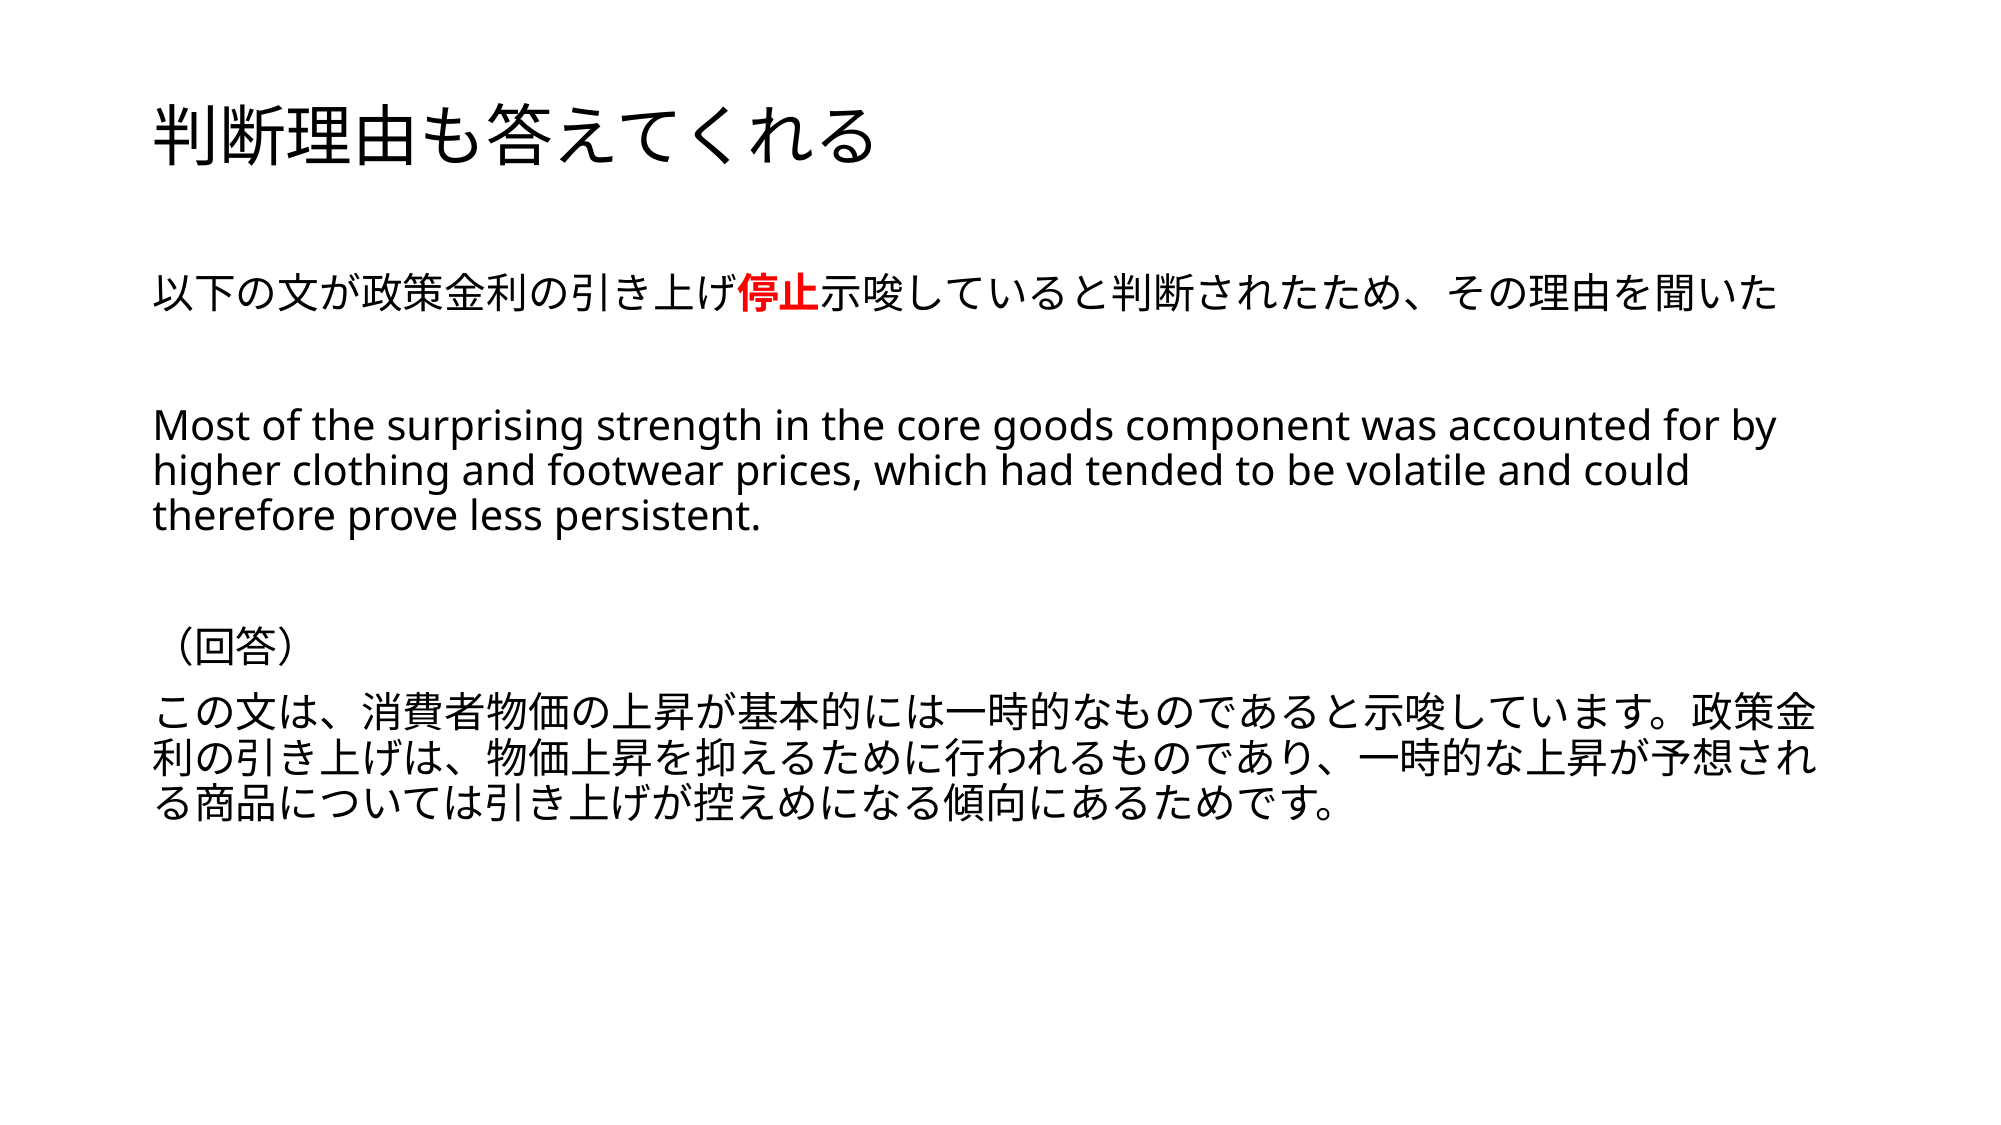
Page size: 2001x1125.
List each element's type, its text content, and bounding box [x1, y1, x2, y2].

list 以下の文が政策金利の引き上げ停止示唆していると判断されたため、その理由を聞いた Most of the surprising strength in the core goods component was accounted for by higher clothing and footwear prices, which had tended to be volatile and could therefore prove less persistent. （回答） この文は、消費者物価の上昇が基本的には一時的なものであると示唆しています。政策金利の引き上げは、物価上昇を抑えるために行われるものであり、一時的な上昇が予想される商品については引き上げが控えめになる傾向にあるためです。 [137, 264, 1863, 1014]
title 判断理由も答えてくれる [137, 59, 1863, 218]
